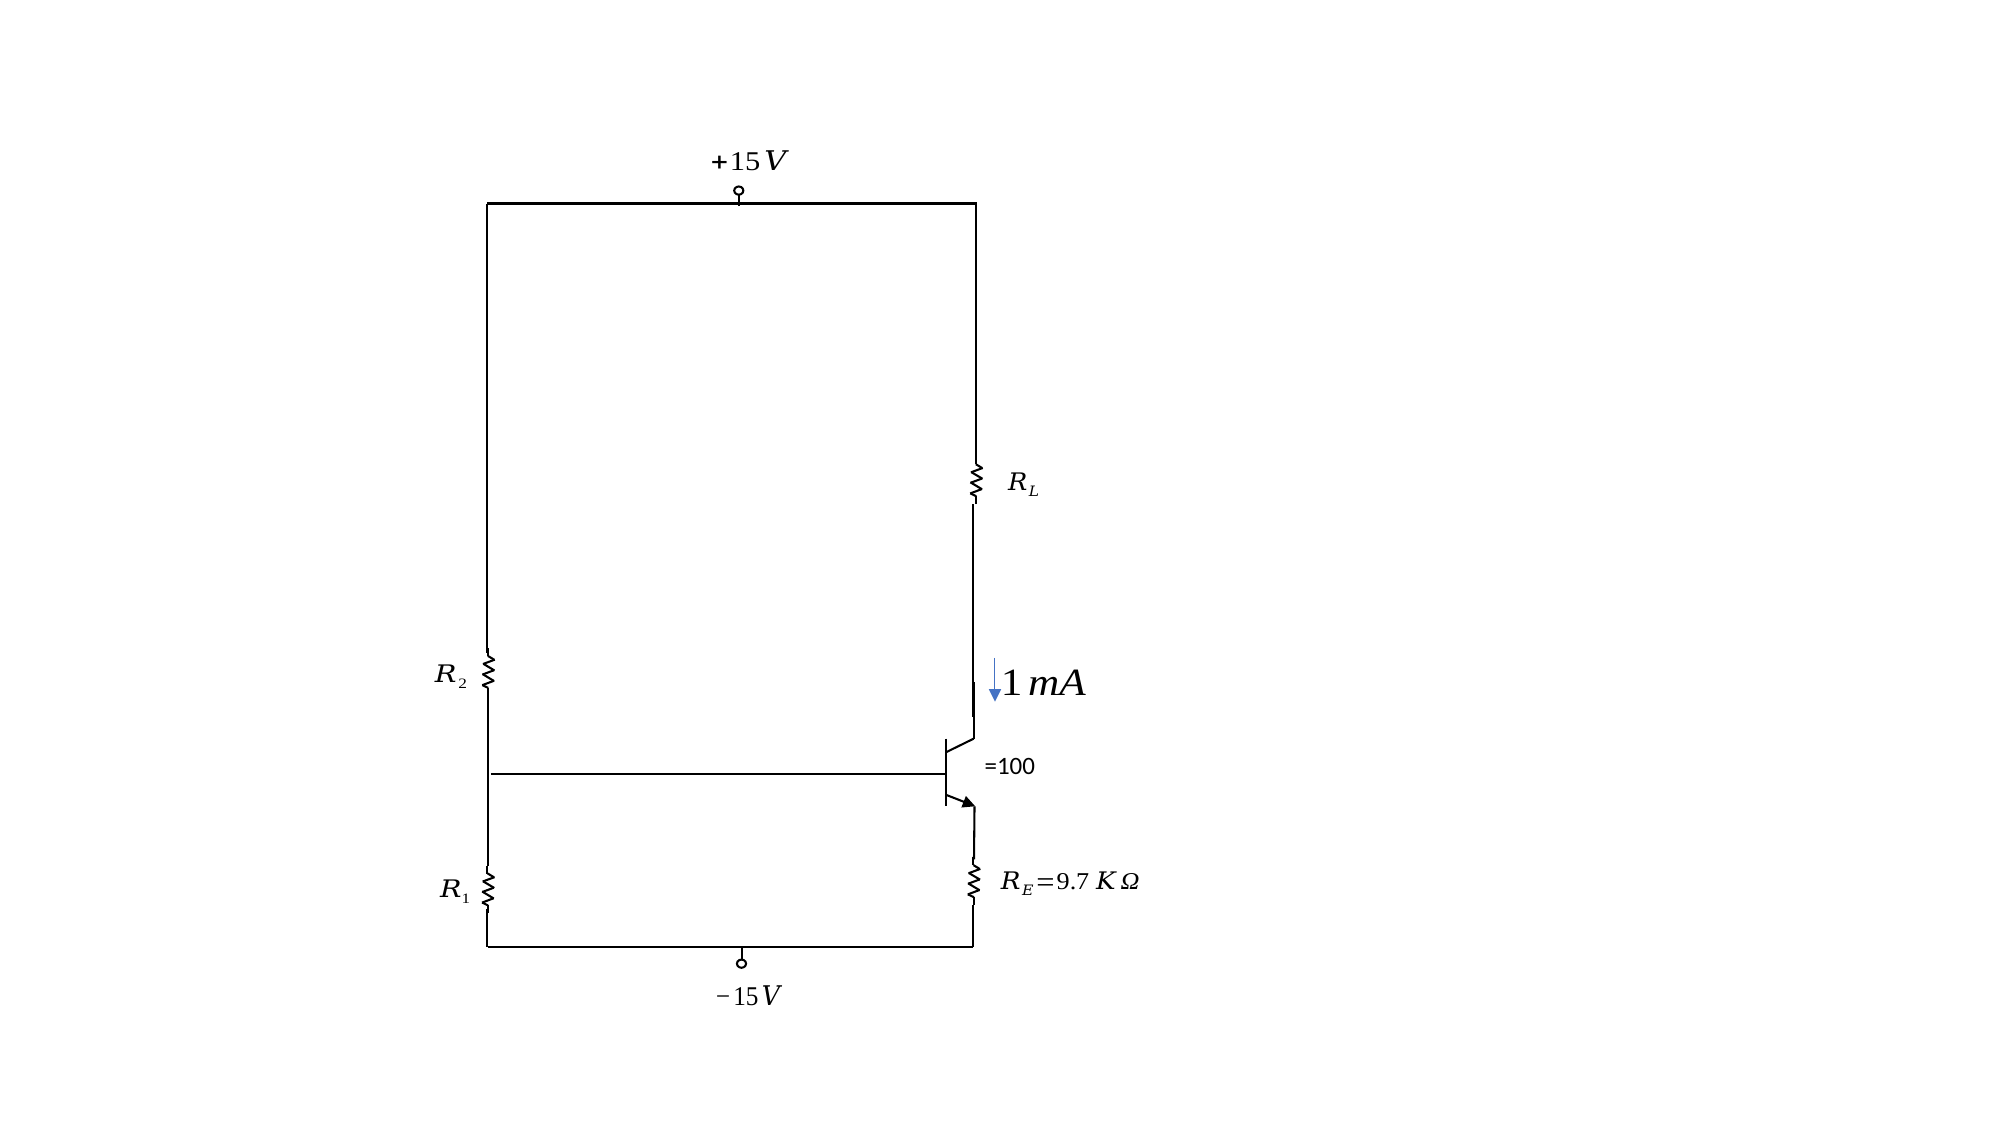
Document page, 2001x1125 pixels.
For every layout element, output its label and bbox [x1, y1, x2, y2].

text_box [464, 883, 512, 896]
text_box [736, 948, 747, 968]
text_box [950, 874, 998, 888]
text_box [952, 473, 1001, 487]
text_box [464, 665, 513, 679]
text_box [734, 186, 744, 207]
text_box [906, 682, 976, 860]
